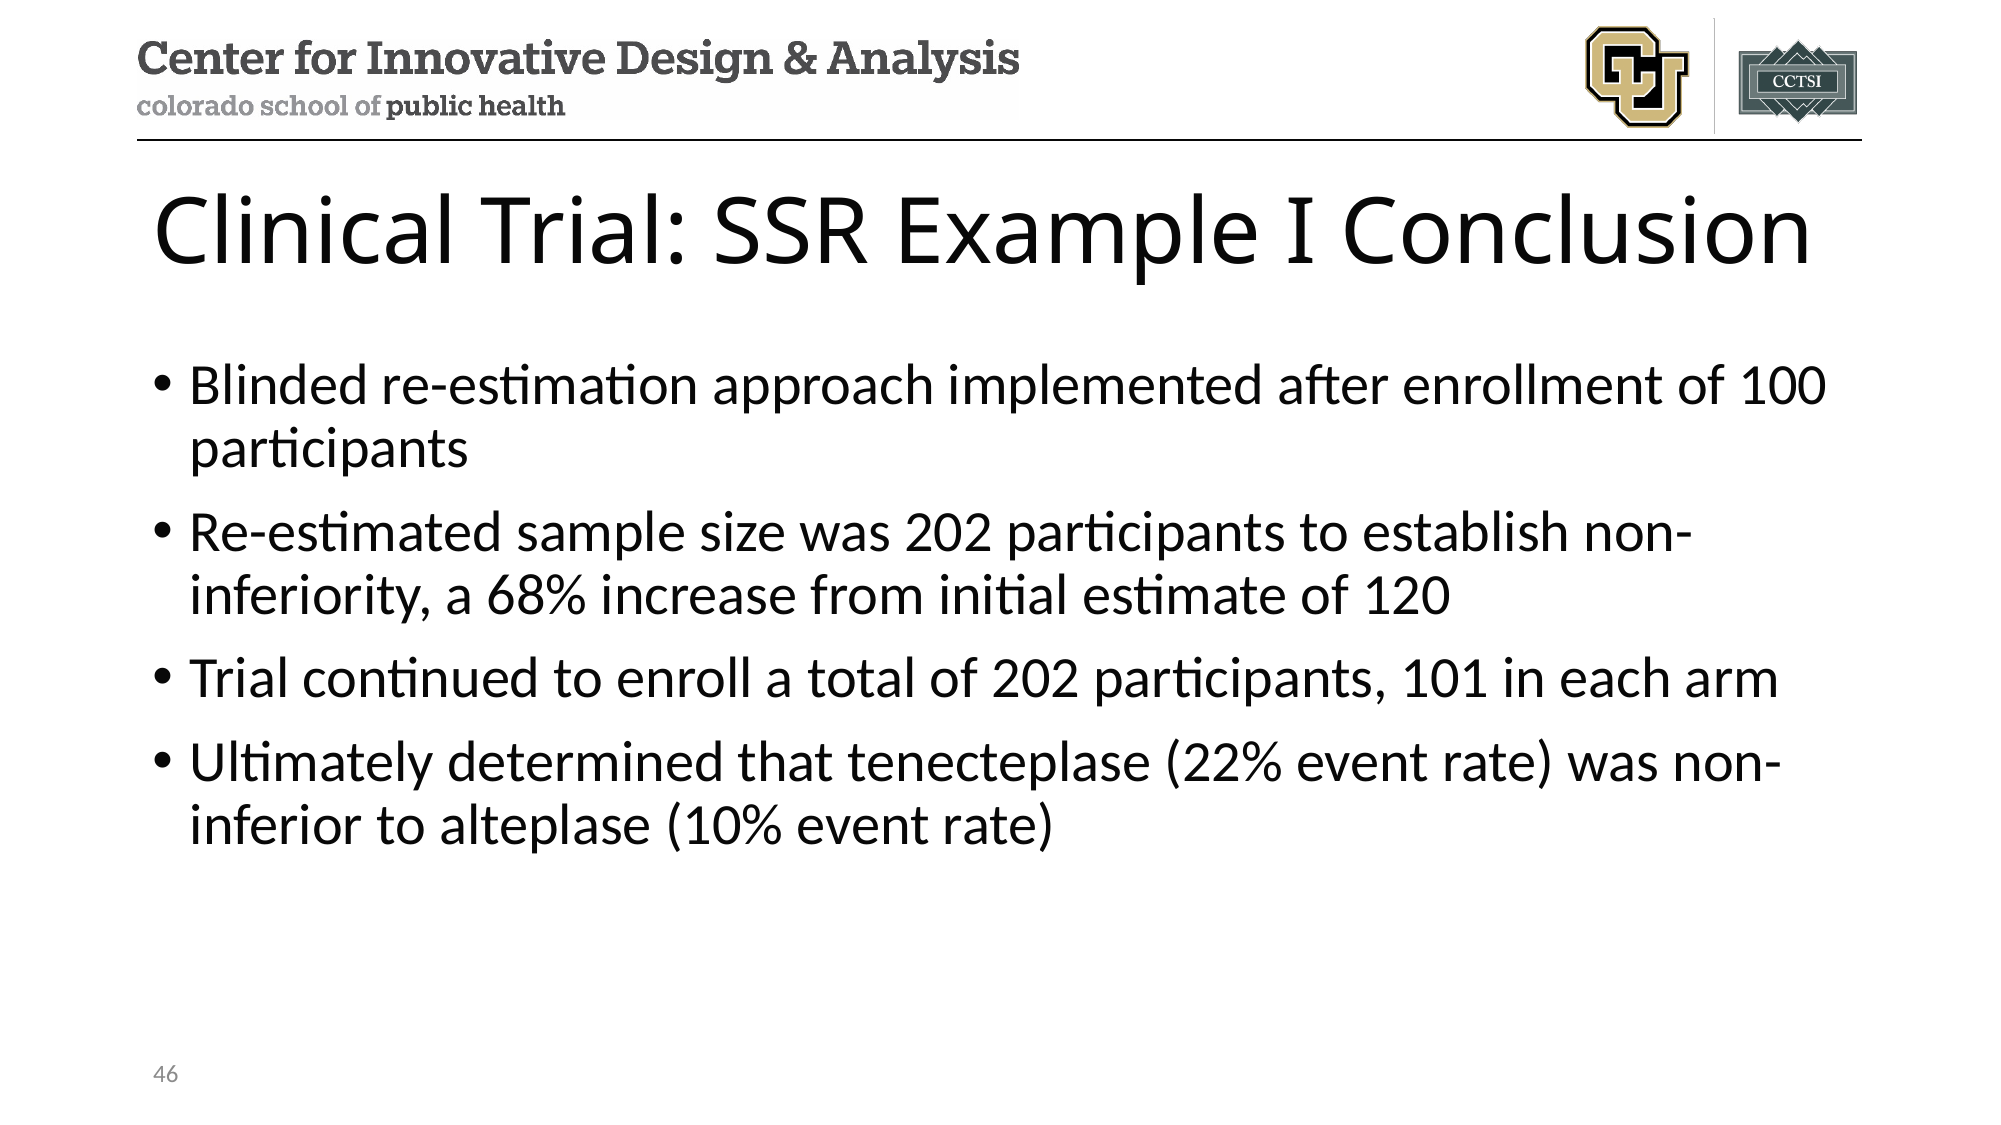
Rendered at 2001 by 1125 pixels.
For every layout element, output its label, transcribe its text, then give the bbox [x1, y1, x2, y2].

picture [137, 39, 1019, 120]
list Blinded re-estimation approach implemented after enrollment of 100 participants Re-estimated sample size was 202 participants to establish non-inferiority, a 68% increase from initial estimate of 120 Trial continued to enroll a total of 202 participants, 101 in each arm Ultimately determined that tenecteplase (22% event rate) was non-inferior to alteplase (10% event rate) [137, 347, 1863, 1014]
slide_number 46 [138, 1042, 589, 1103]
picture [1584, 17, 1857, 134]
title Clinical Trial: SSR Example I Conclusion [137, 150, 1863, 318]
